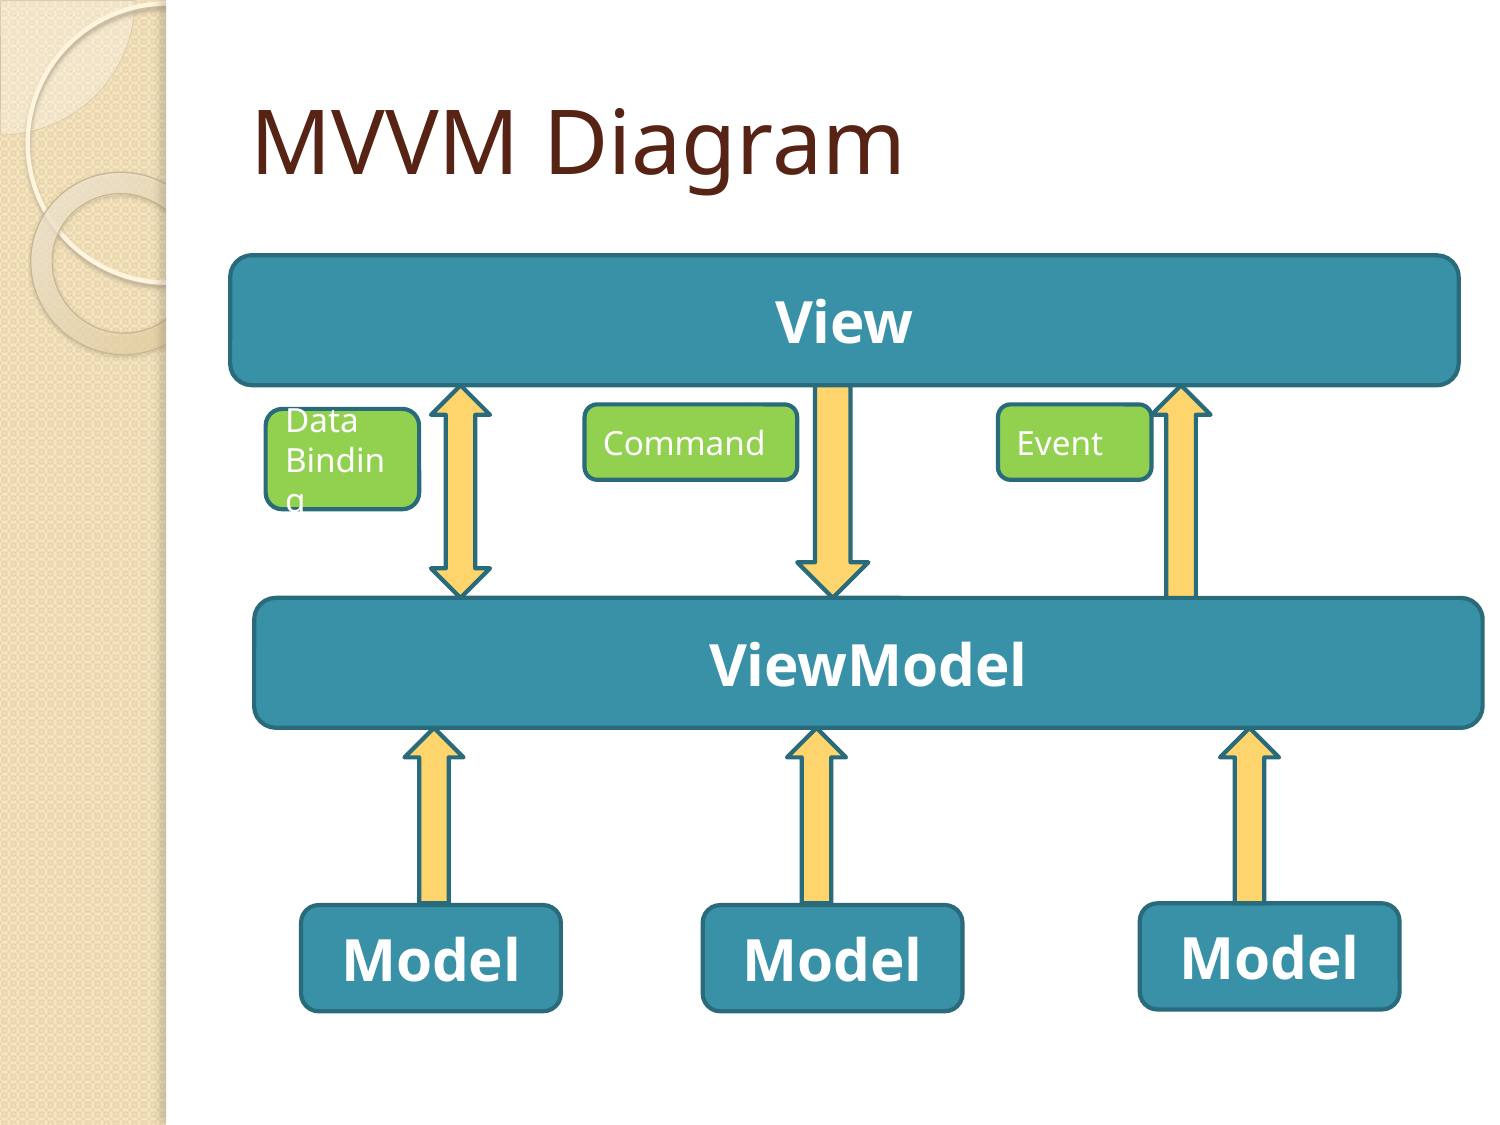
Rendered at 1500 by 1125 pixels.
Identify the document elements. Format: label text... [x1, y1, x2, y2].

text_box Model [1137, 901, 1402, 1012]
text_box [785, 725, 848, 906]
text_box Model [298, 902, 564, 1014]
text_box Event [995, 402, 1154, 482]
text_box [1153, 383, 1213, 600]
text_box [1218, 725, 1282, 906]
text_box View [228, 253, 1461, 388]
text_box Data Binding [263, 406, 422, 512]
text_box ViewModel [252, 595, 1485, 730]
text_box [795, 383, 871, 600]
title MVVM Diagram [235, 45, 1466, 233]
text_box [402, 725, 466, 906]
text_box [429, 383, 492, 600]
text_box Command [582, 402, 800, 482]
text_box Model [700, 902, 965, 1014]
